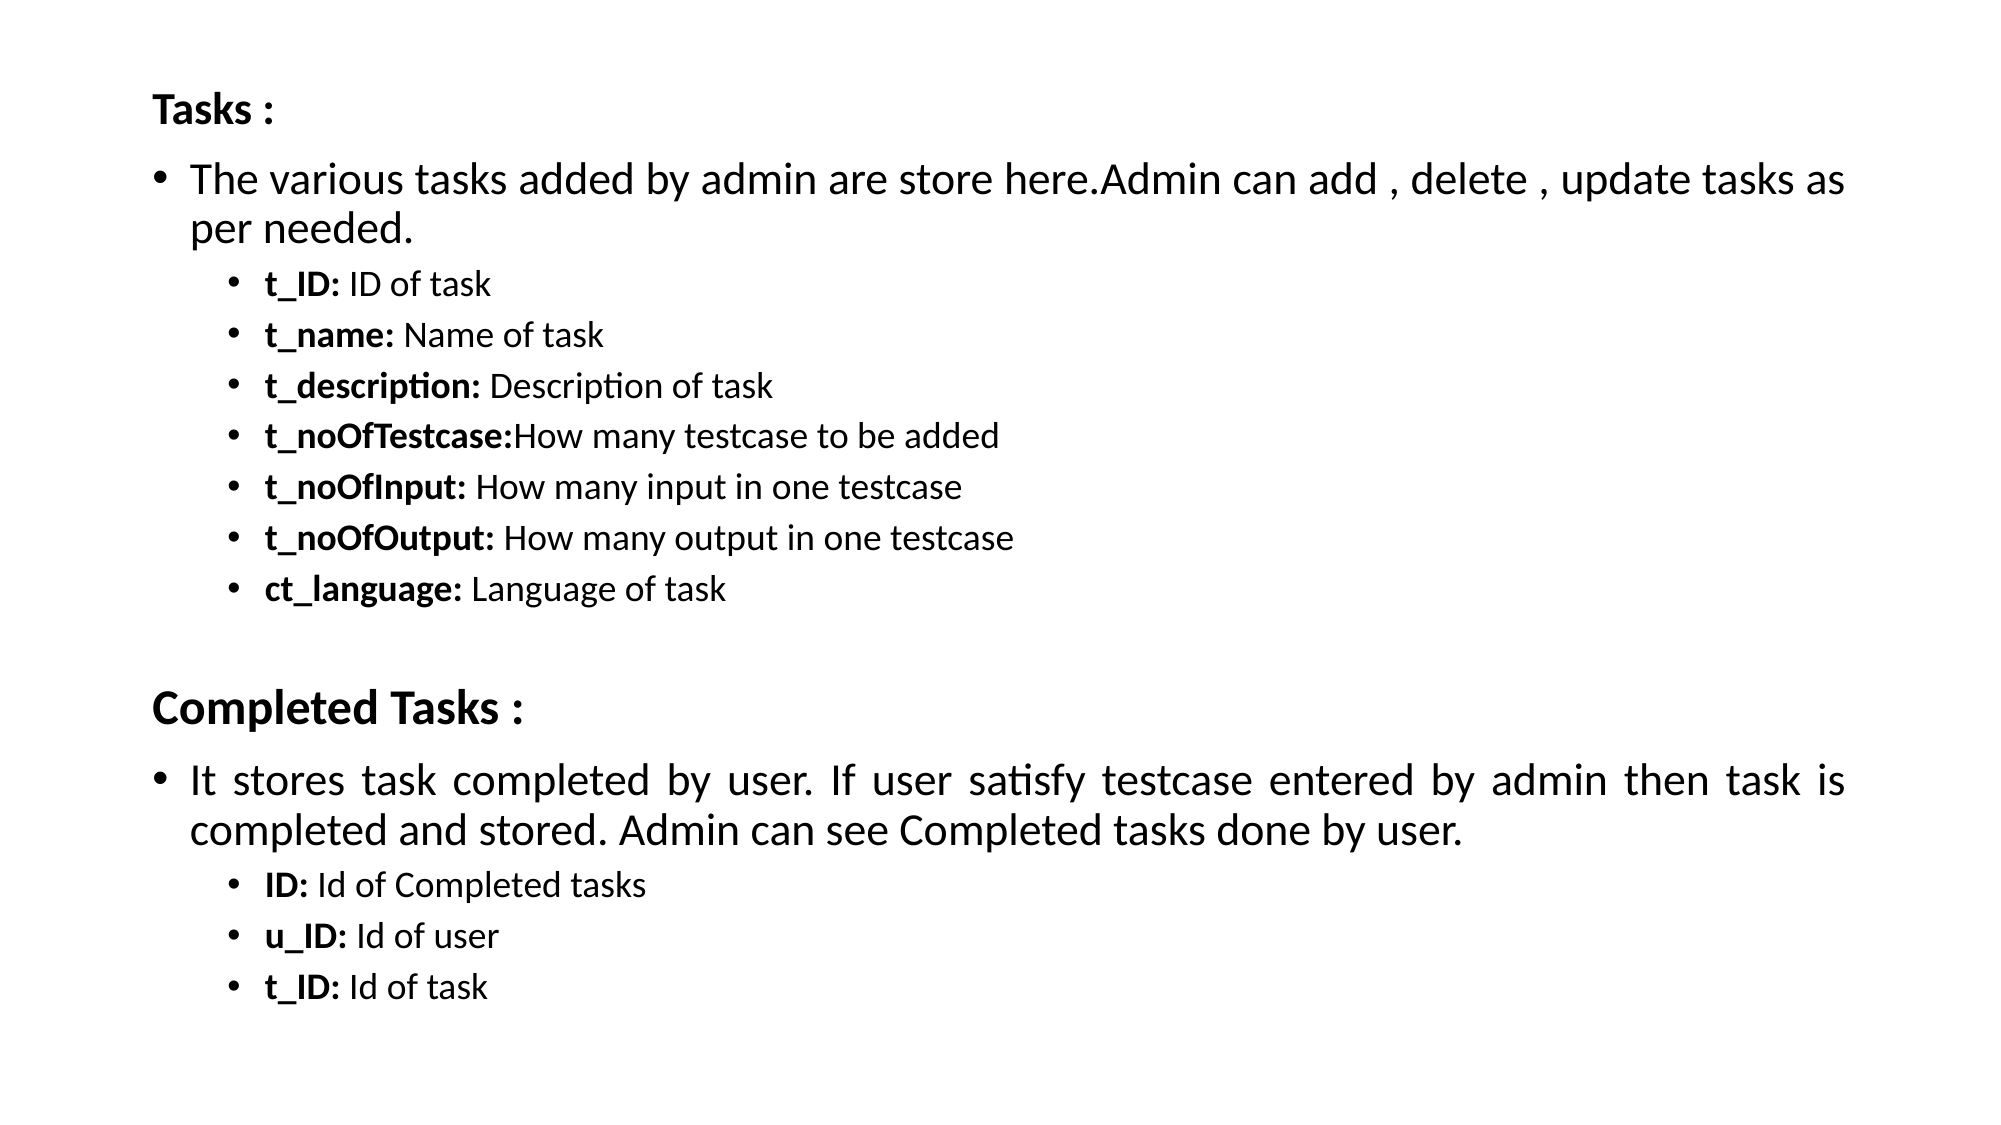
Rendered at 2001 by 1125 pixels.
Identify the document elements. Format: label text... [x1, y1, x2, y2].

list Tasks : The various tasks added by admin are store here.Admin can add , delete , update tasks as per needed. t_ID: ID of task t_name: Name of task t_description: Description of task t_noOfTestcase:How many testcase to be added t_noOfInput: How many input in one testcase t_noOfOutput: How many output in one testcase ct_language: Language of task Completed Tasks : It stores task completed by user. If user satisfy testcase entered by admin then task is completed and stored. Admin can see Completed tasks done by user. ID: Id of Completed tasks u_ID: Id of user t_ID: Id of task [137, 76, 1863, 1078]
